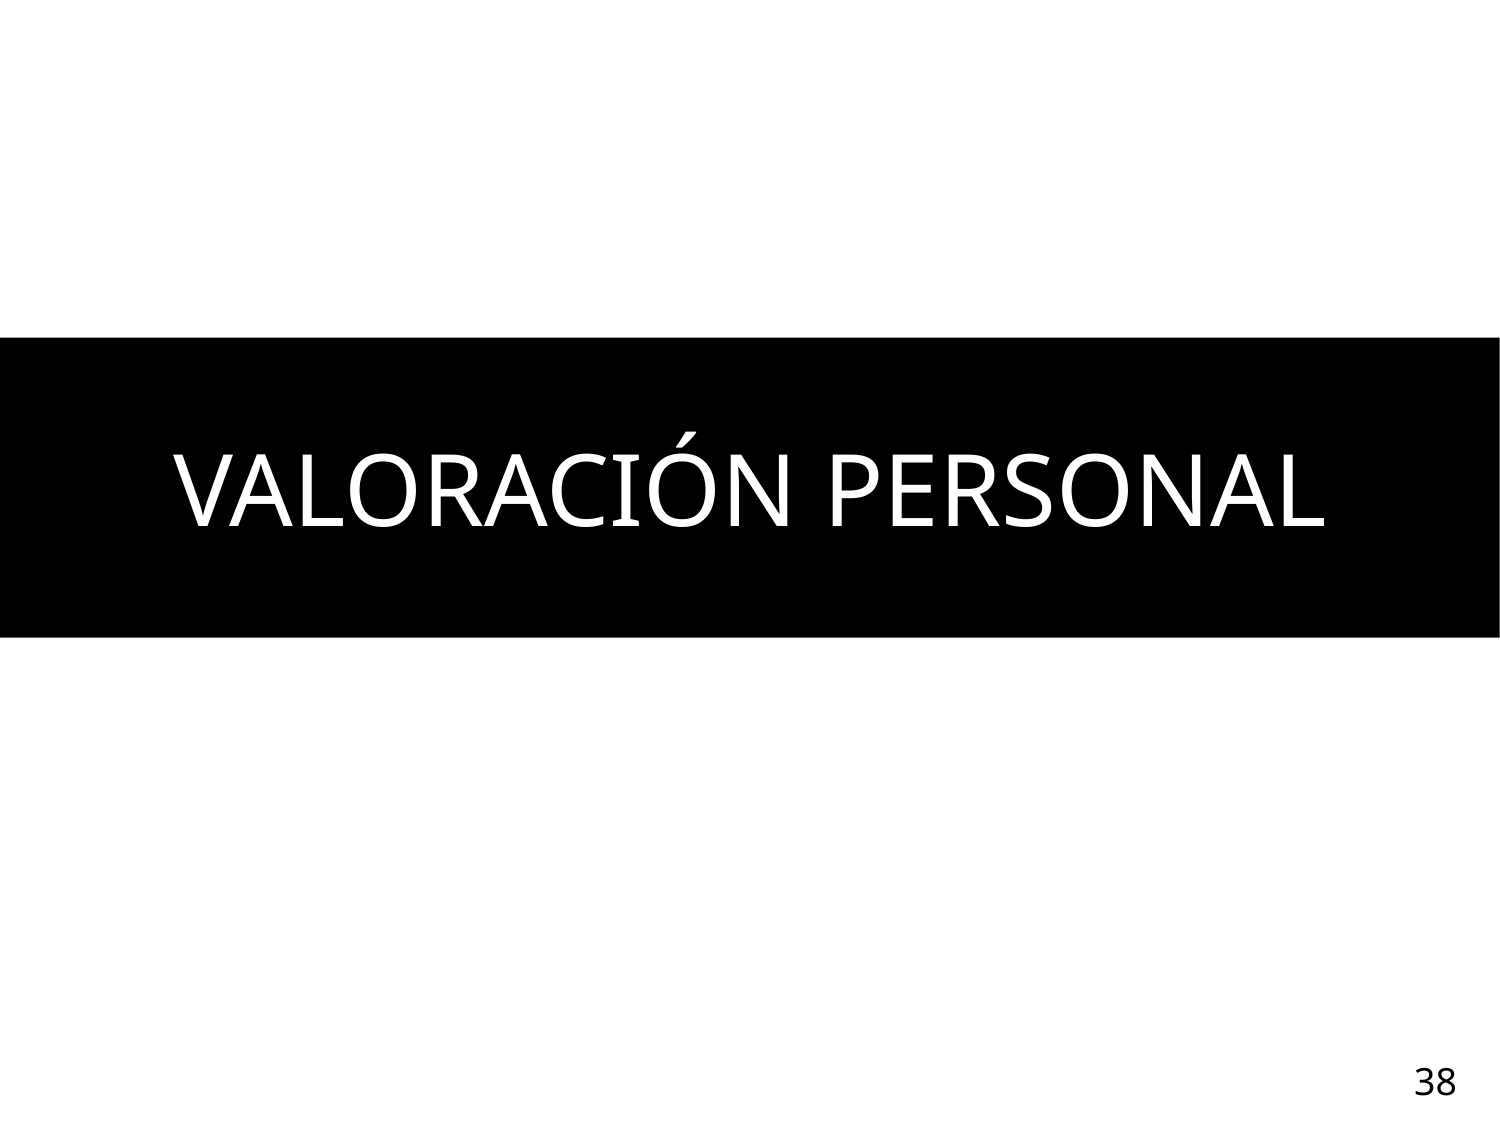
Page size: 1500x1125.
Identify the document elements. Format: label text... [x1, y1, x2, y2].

slide_number 38 [1355, 1053, 1473, 1114]
title VALORACIÓN PERSONAL [45, 355, 1457, 641]
